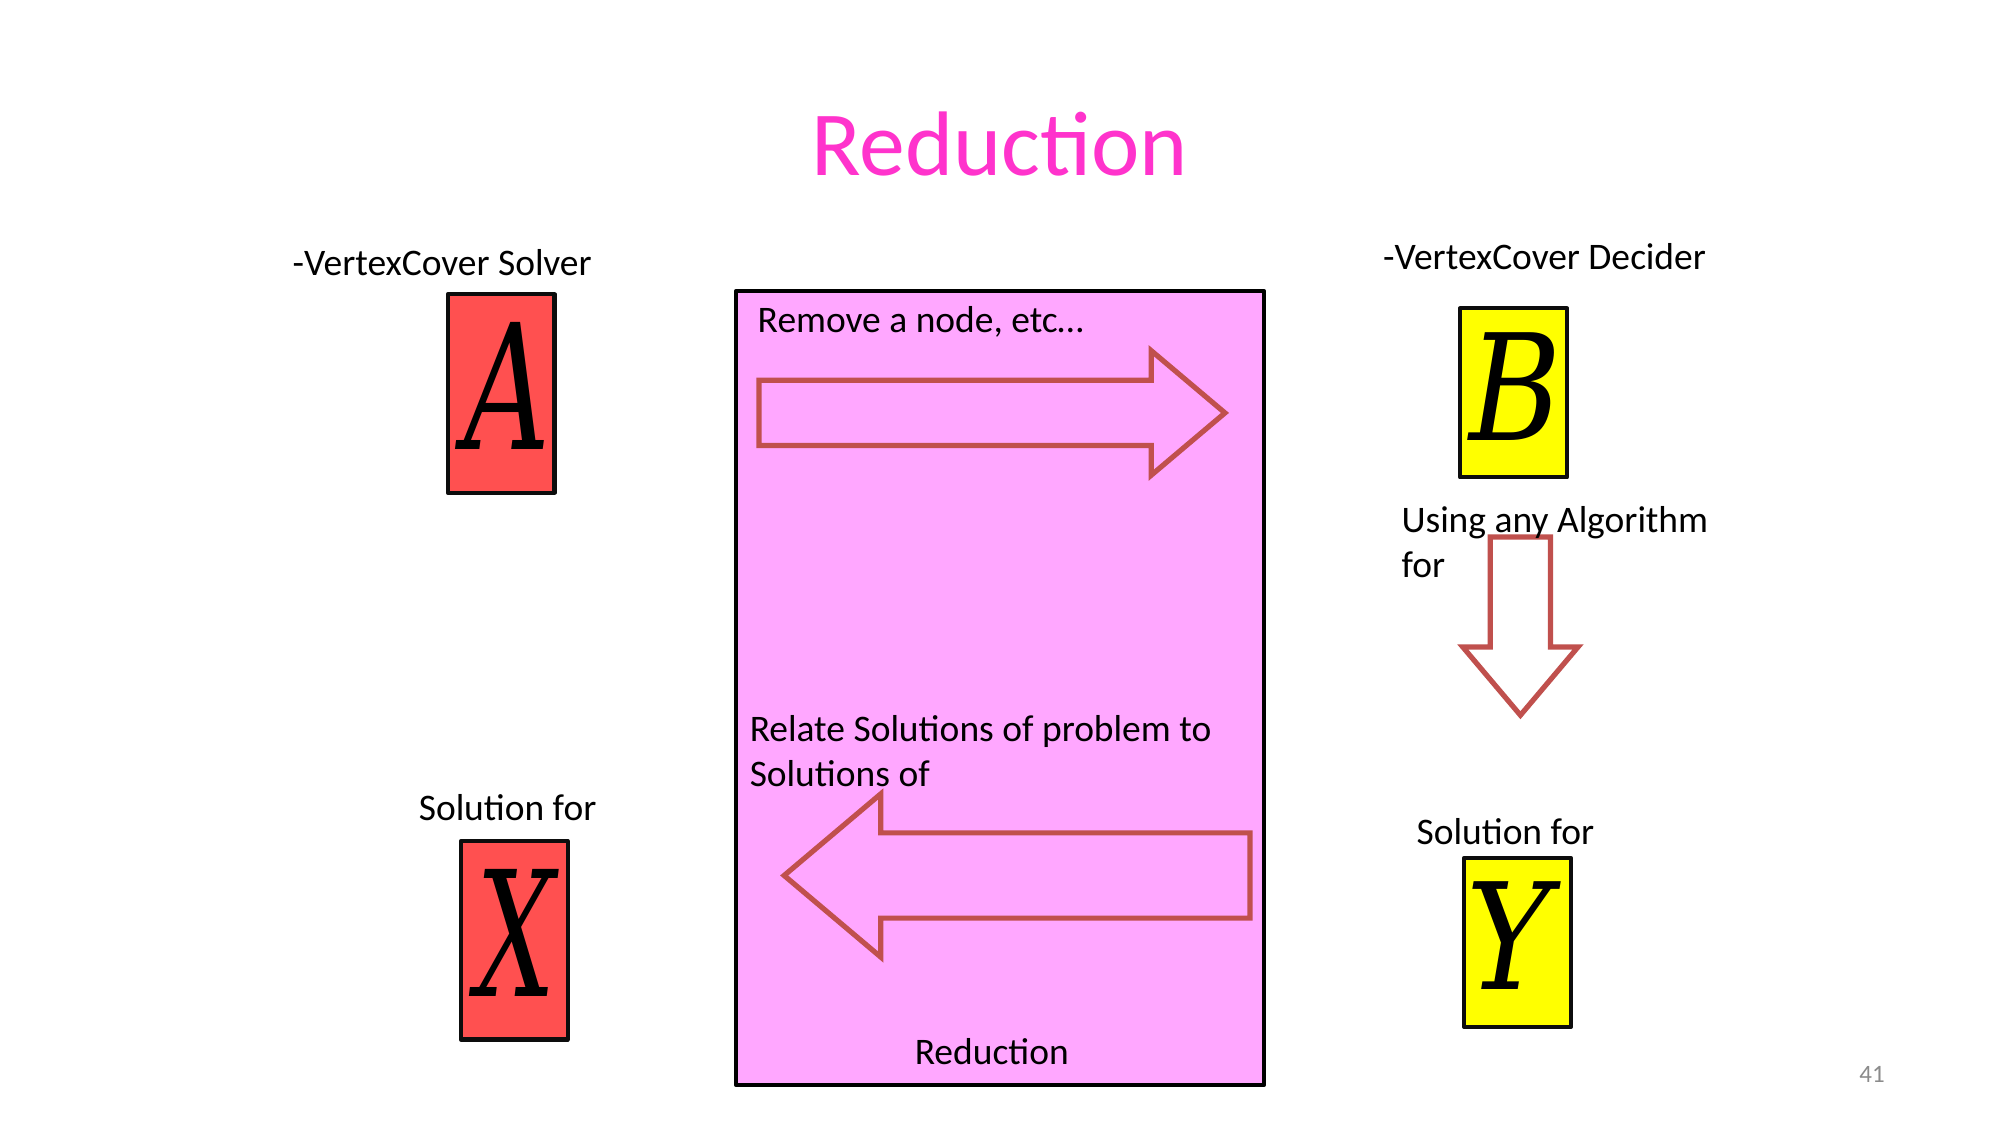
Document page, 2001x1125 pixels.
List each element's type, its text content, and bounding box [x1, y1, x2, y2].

text_box Reduction [900, 1019, 1084, 1080]
text_box [784, 793, 1251, 957]
text_box Remove a node, etc… [742, 287, 1290, 348]
text_box [734, 289, 1266, 1087]
title Reduction [99, 45, 1900, 233]
text_box [759, 350, 1225, 476]
slide_number 41 [1433, 1042, 1900, 1103]
text_box [1462, 537, 1578, 716]
